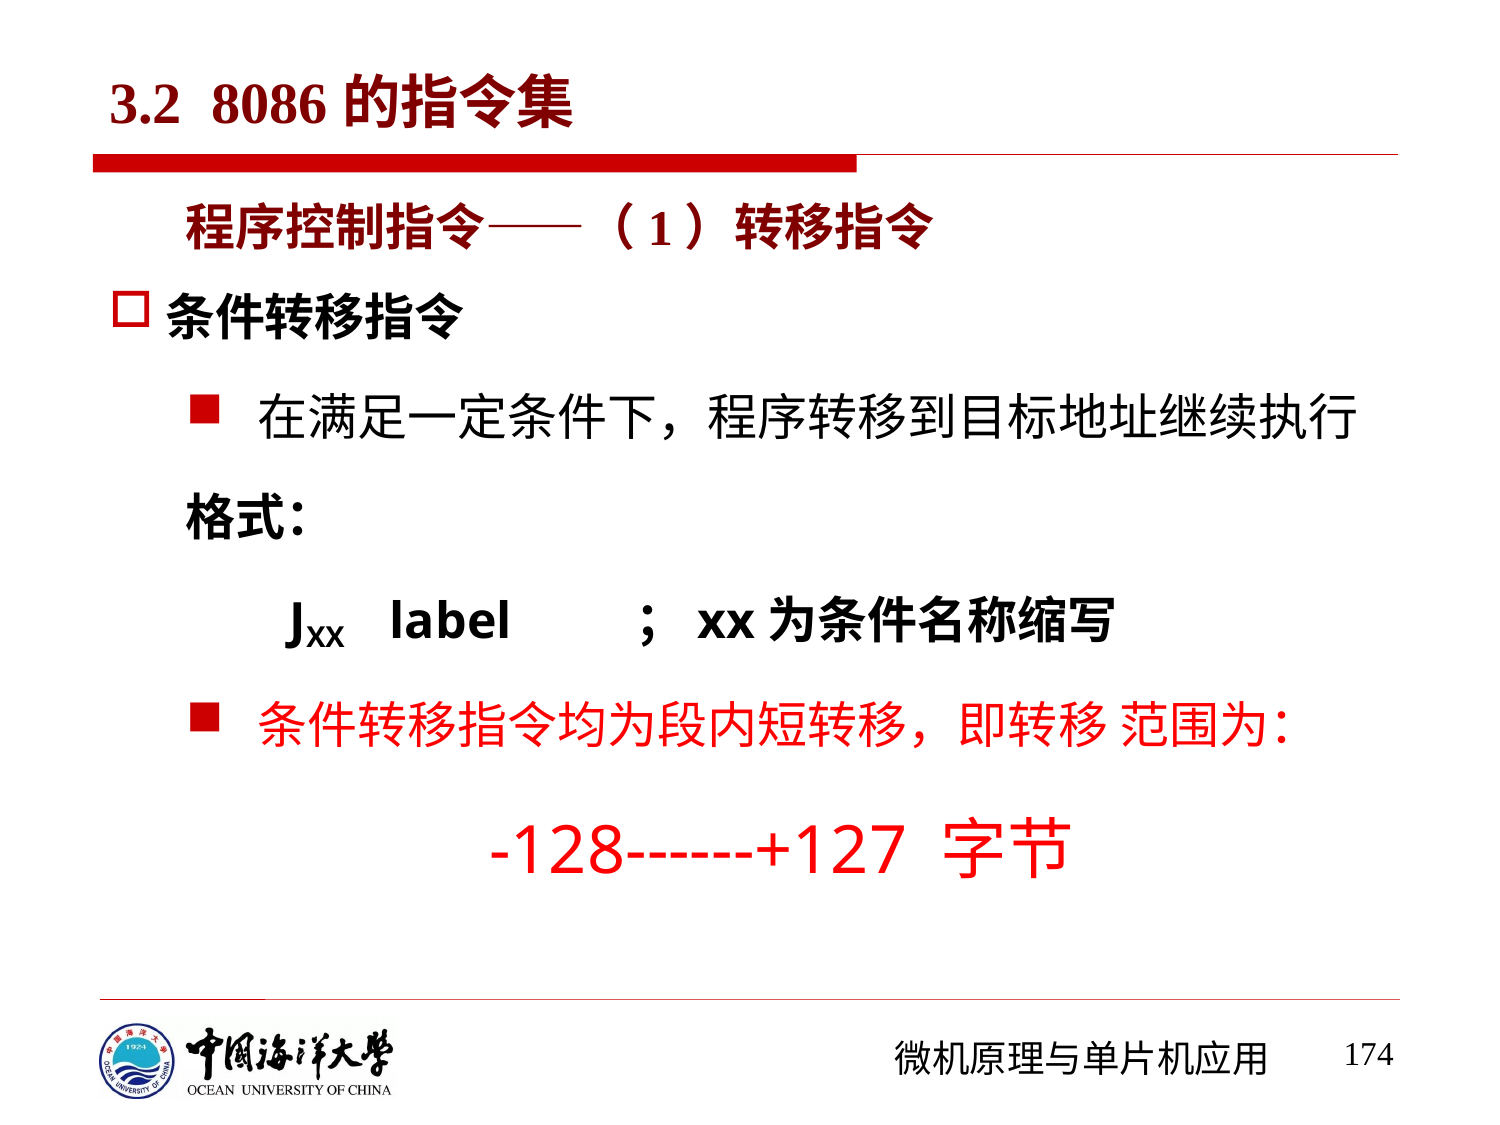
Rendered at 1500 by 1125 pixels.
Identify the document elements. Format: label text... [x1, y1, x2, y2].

slide_number 174 [1328, 1024, 1448, 1103]
list 程序控制指令——（1）转移指令 条件转移指令 在满足一定条件下，程序转移到目标地址继续执行 格式： JXX label ；xx为条件名称缩写 条件转移指令均为段内短转移，即转移 范围为： -128------+127 字节 [93, 172, 1407, 1000]
picture [99, 1017, 396, 1099]
title 3.2 8086的指令集 [94, 30, 1407, 143]
